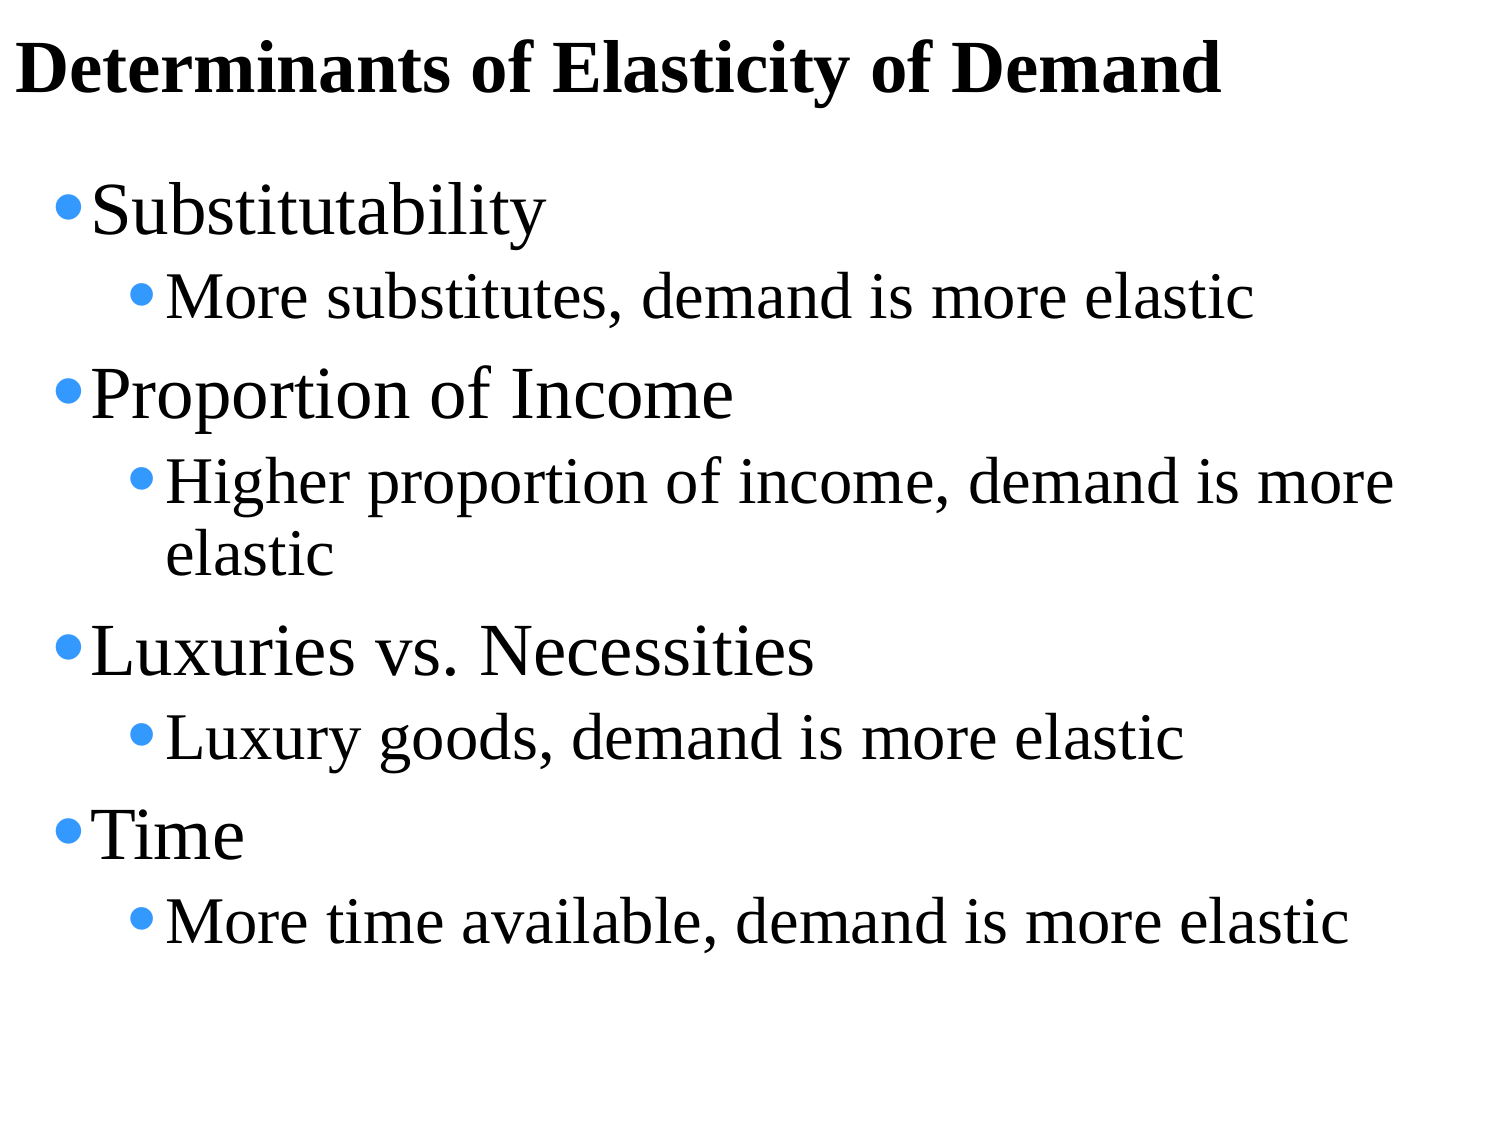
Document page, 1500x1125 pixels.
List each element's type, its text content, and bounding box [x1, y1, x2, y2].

list Substitutability More substitutes, demand is more elastic Proportion of Income Higher proportion of income, demand is more elastic Luxuries vs. Necessities Luxury goods, demand is more elastic Time More time available, demand is more elastic [37, 162, 1500, 1013]
title Determinants of Elasticity of Demand [0, 0, 1500, 138]
